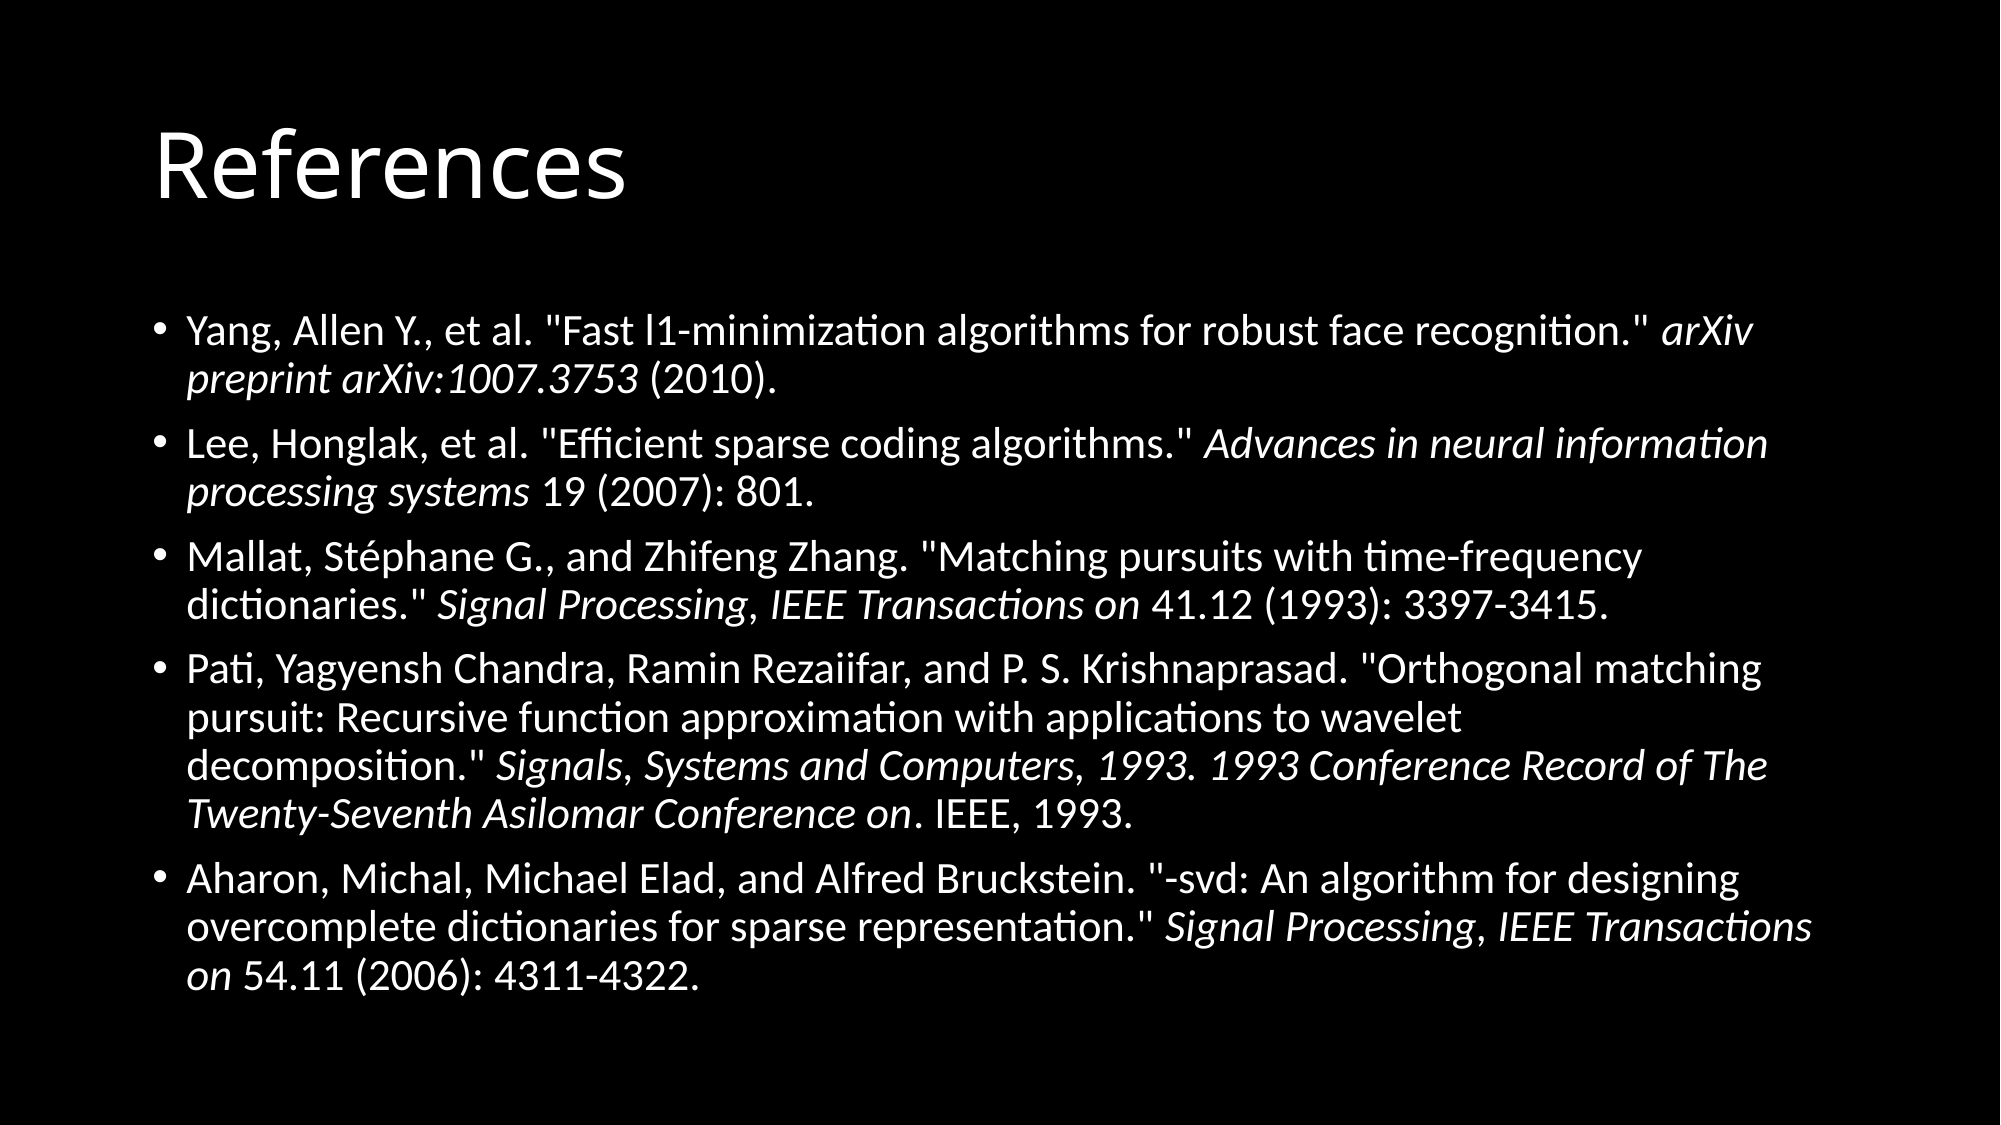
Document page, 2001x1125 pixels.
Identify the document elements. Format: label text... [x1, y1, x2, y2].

list Yang, Allen Y., et al. "Fast l1-minimization algorithms for robust face recognition." arXiv preprint arXiv:1007.3753 (2010). Lee, Honglak, et al. "Efficient sparse coding algorithms." Advances in neural information processing systems 19 (2007): 801. Mallat, Stéphane G., and Zhifeng Zhang. "Matching pursuits with time-frequency dictionaries." Signal Processing, IEEE Transactions on 41.12 (1993): 3397-3415. Pati, Yagyensh Chandra, Ramin Rezaiifar, and P. S. Krishnaprasad. "Orthogonal matching pursuit: Recursive function approximation with applications to wavelet decomposition." Signals, Systems and Computers, 1993. 1993 Conference Record of The Twenty-Seventh Asilomar Conference on. IEEE, 1993. Aharon, Michal, Michael Elad, and Alfred Bruckstein. "-svd: An algorithm for designing overcomplete dictionaries for sparse representation." Signal Processing, IEEE Transactions on 54.11 (2006): 4311-4322. [137, 299, 1863, 1014]
title References [137, 59, 1863, 278]
